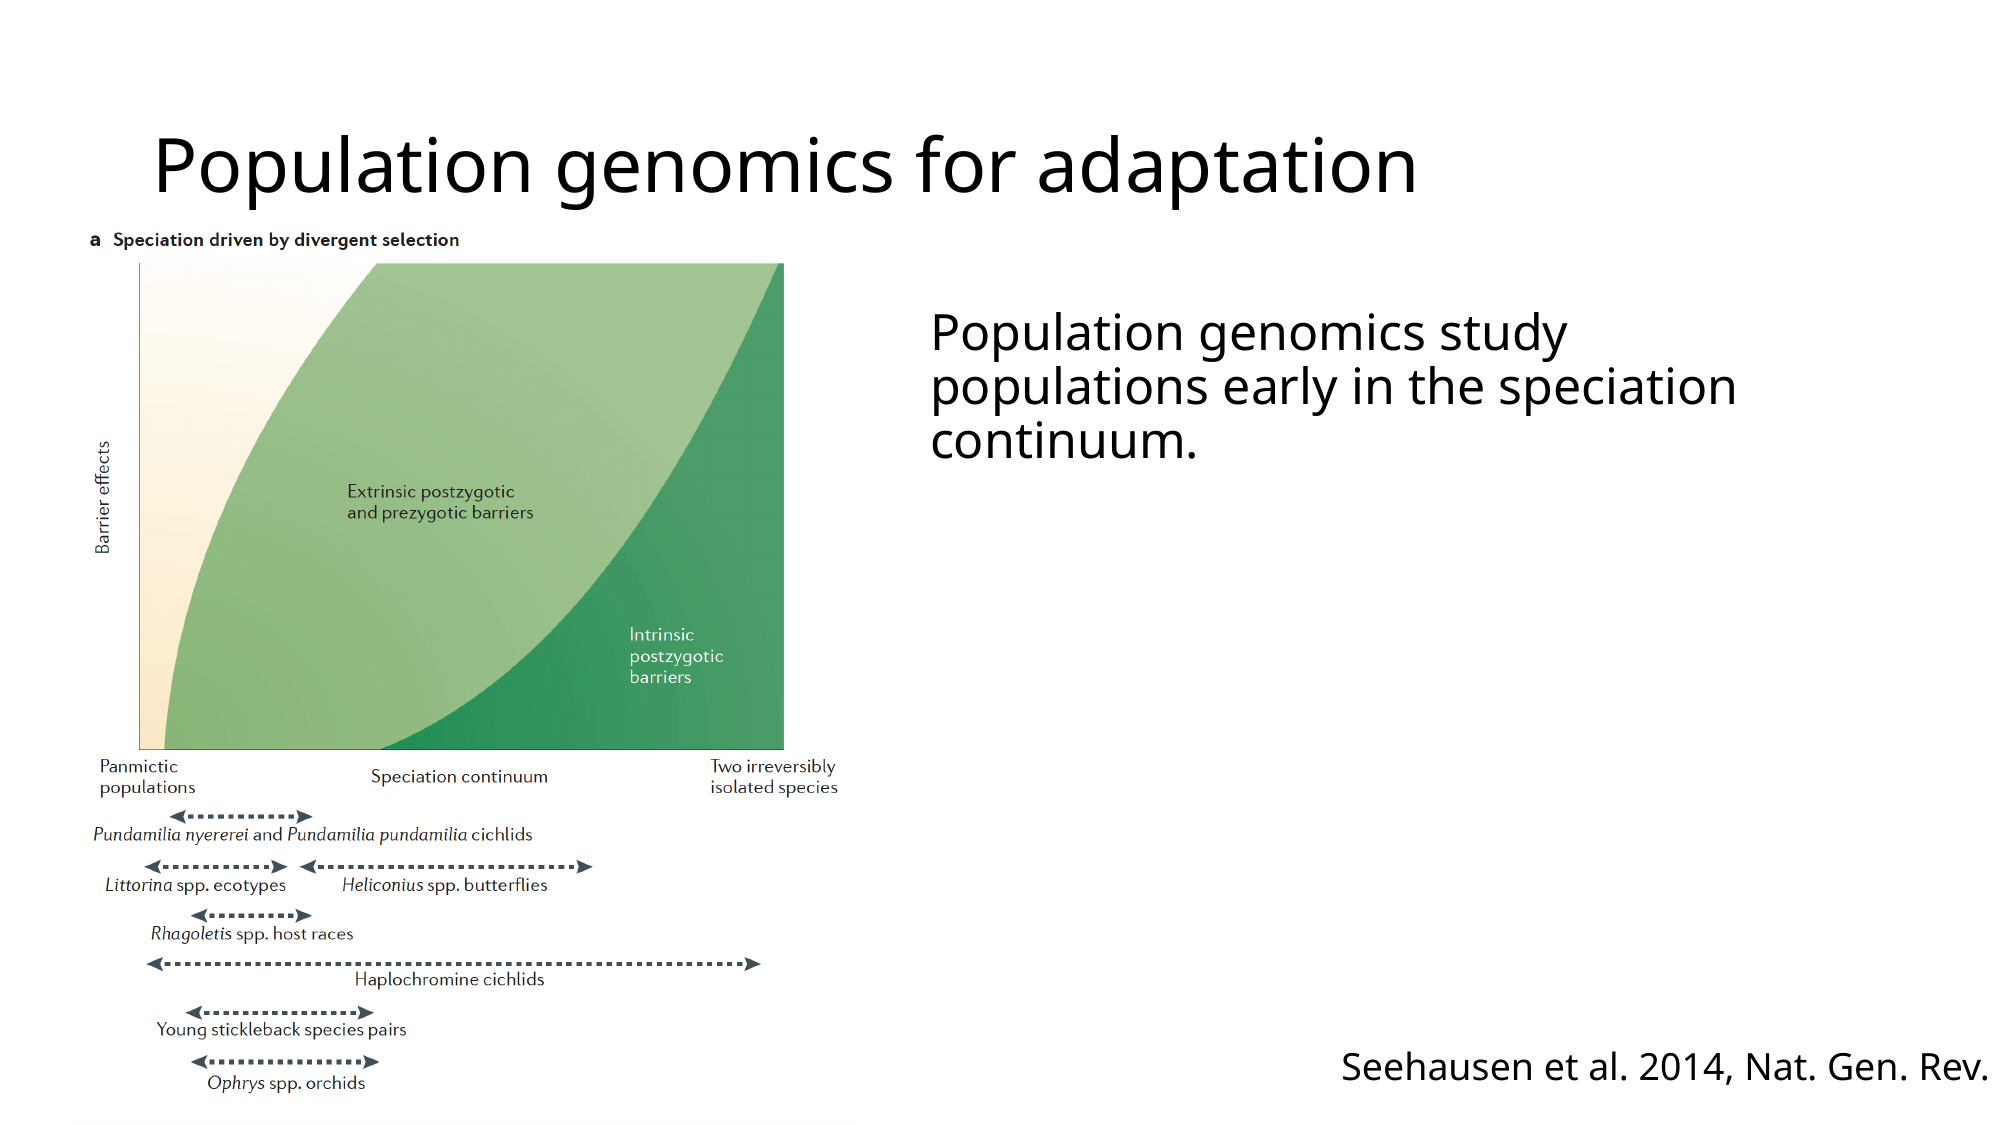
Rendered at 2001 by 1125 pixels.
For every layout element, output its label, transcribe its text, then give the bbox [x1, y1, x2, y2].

text_box Seehausen et al. 2014, Nat. Gen. Rev. [1326, 1035, 2000, 1096]
list Population genomics study populations early in the speciation continuum. [914, 299, 1863, 1014]
title Population genomics for adaptation [137, 59, 1863, 278]
picture [71, 220, 858, 1125]
